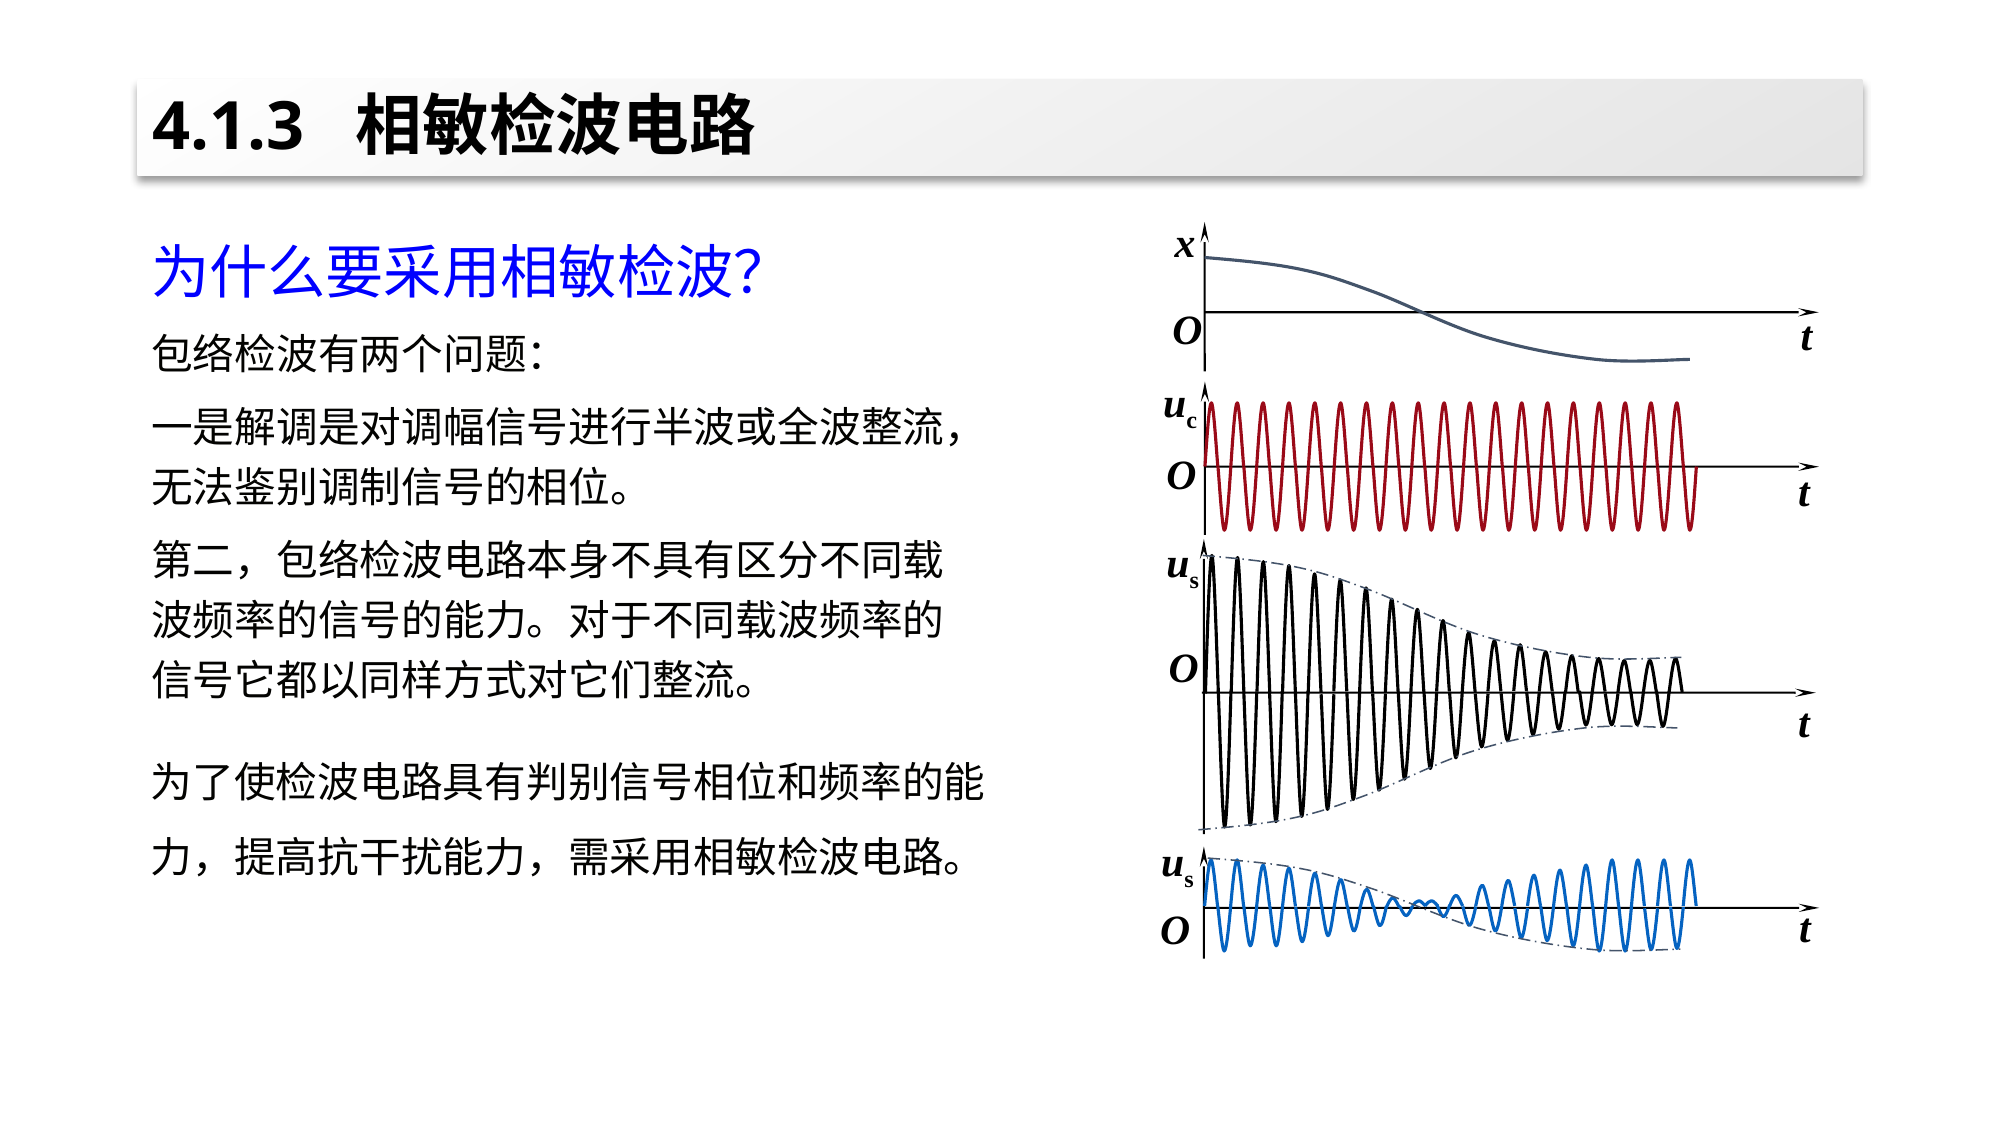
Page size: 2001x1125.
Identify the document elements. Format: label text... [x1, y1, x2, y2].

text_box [1145, 208, 1863, 959]
text_box 为了使检波电路具有判别信号相位和频率的能力，提高抗干扰能力，需采用相敏检波电路。 [135, 723, 1009, 889]
title 4.1.3 相敏检波电路 [137, 79, 1863, 176]
text_box [388, 155, 978, 231]
text_box 为什么要采用相敏检波？ 包络检波有两个问题： 一是解调是对调幅信号进行半波或全波整流，无法鉴别调制信号的相位。 第二，包络检波电路本身不具有区分不同载波频率的信号的能力。对于不同载波频率的信号它都以同样方式对它们整流。 [136, 235, 985, 711]
